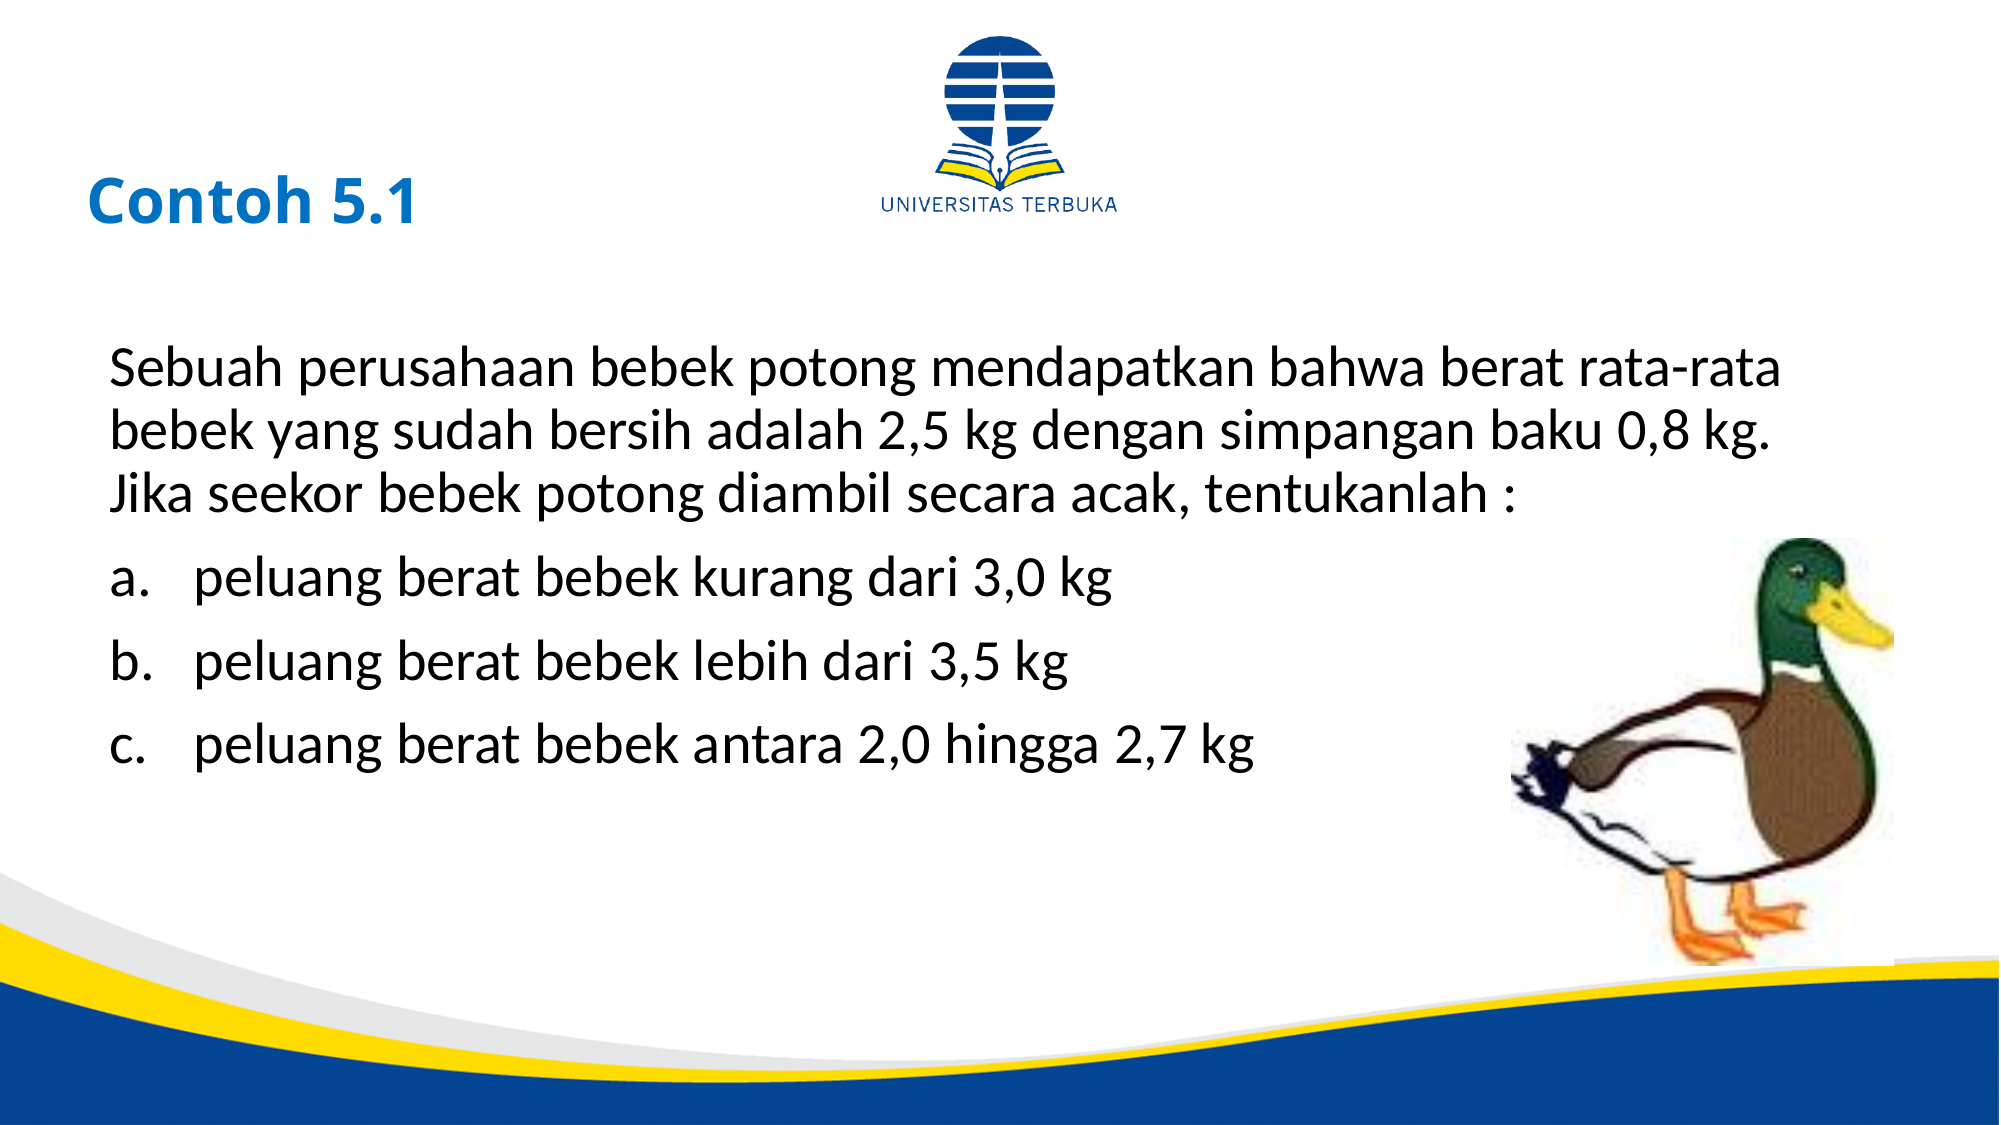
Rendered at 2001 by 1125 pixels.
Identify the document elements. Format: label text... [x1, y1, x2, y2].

picture [0, 538, 2000, 1125]
list Sebuah perusahaan bebek potong mendapatkan bahwa berat rata-rata bebek yang sudah bersih adalah 2,5 kg dengan simpangan baku 0,8 kg. Jika seekor bebek potong diambil secara acak, tentukanlah : peluang berat bebek kurang dari 3,0 kg peluang berat bebek lebih dari 3,5 kg peluang berat bebek antara 2,0 hingga 2,7 kg [94, 328, 1820, 844]
text_box Contoh 5.1 [67, 103, 442, 245]
picture [877, 0, 1123, 248]
